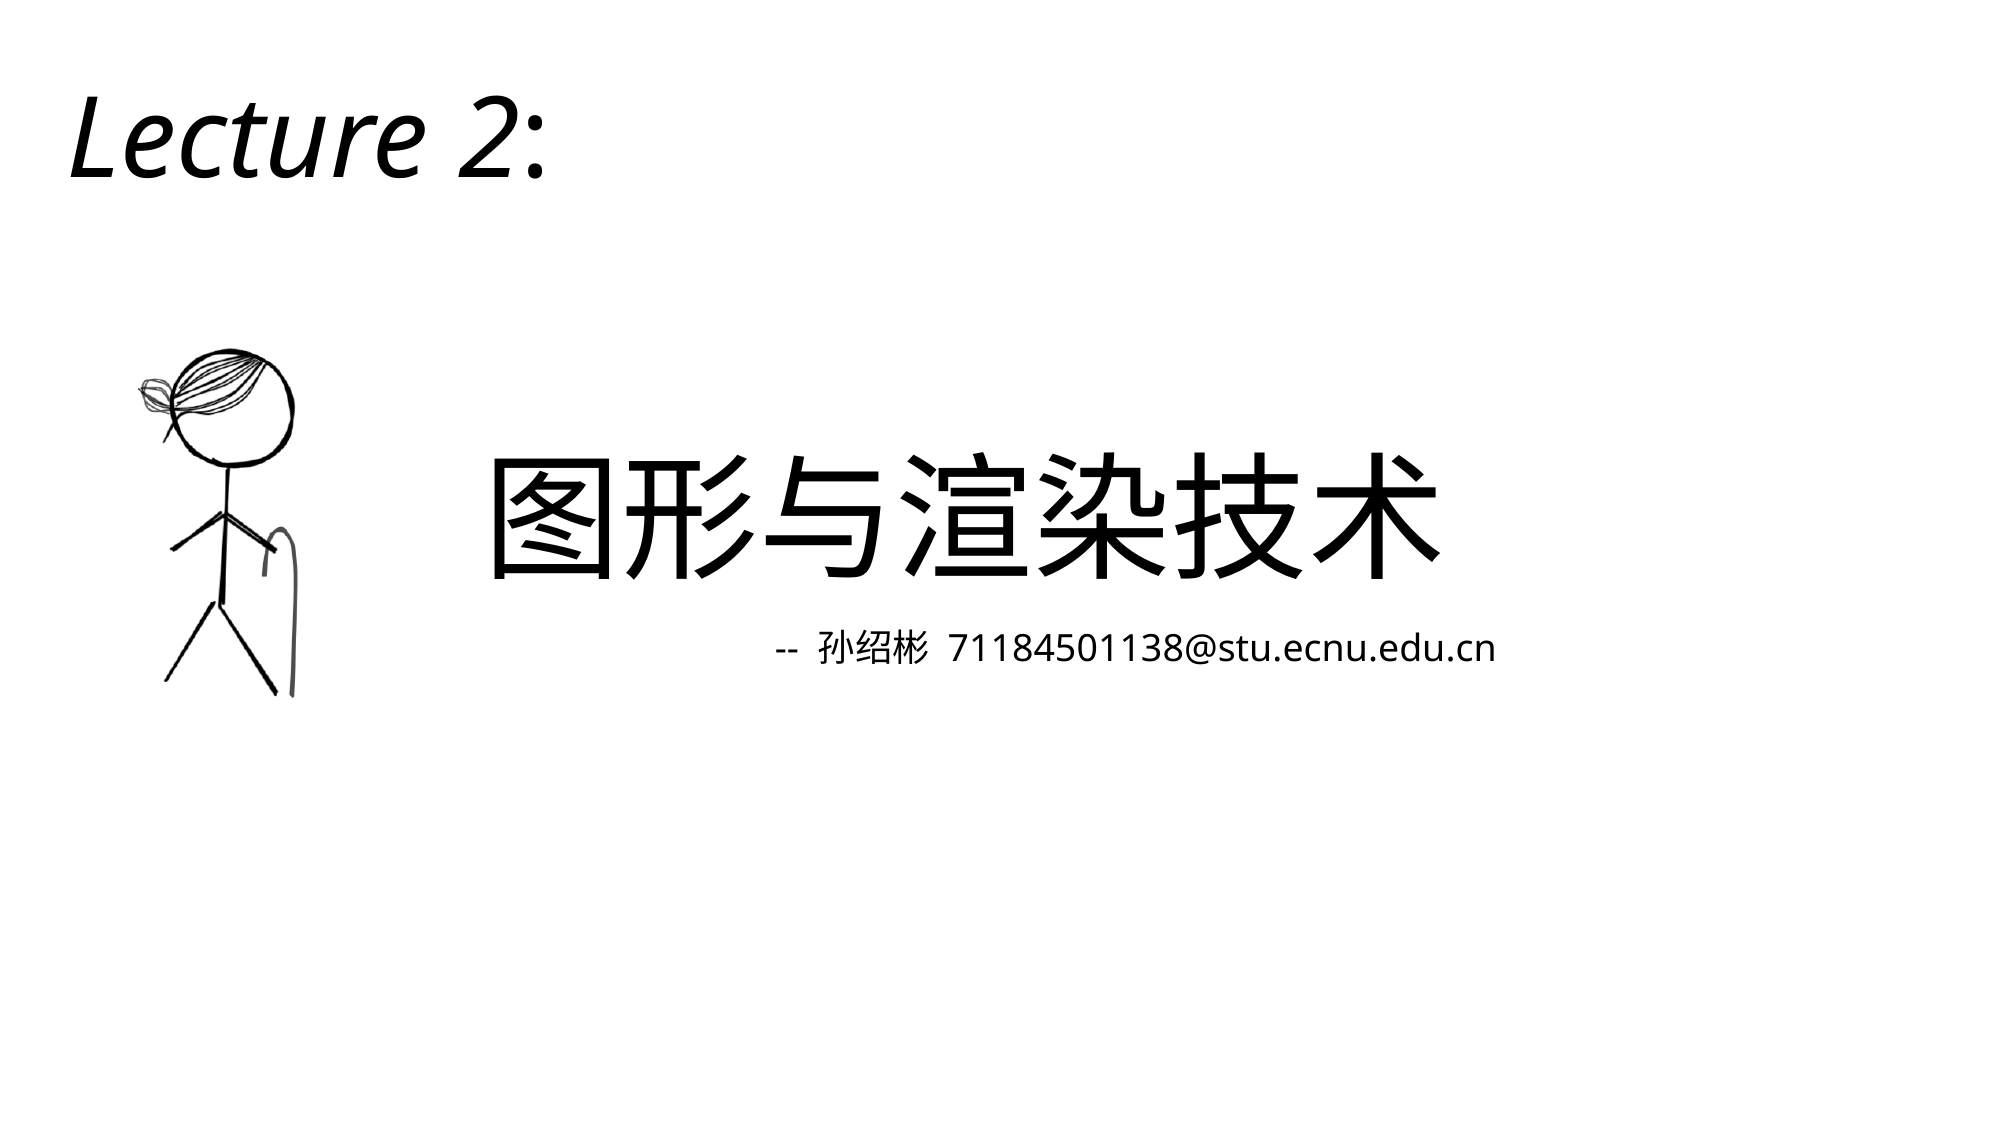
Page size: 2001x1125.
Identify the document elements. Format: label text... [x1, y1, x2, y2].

text_box Lecture 2: [52, 57, 613, 208]
title 图形与渲染技术 [310, 433, 1701, 615]
text_box -- 孙绍彬 71184501138@stu.ecnu.edu.cn [760, 616, 1559, 677]
picture [122, 336, 310, 711]
